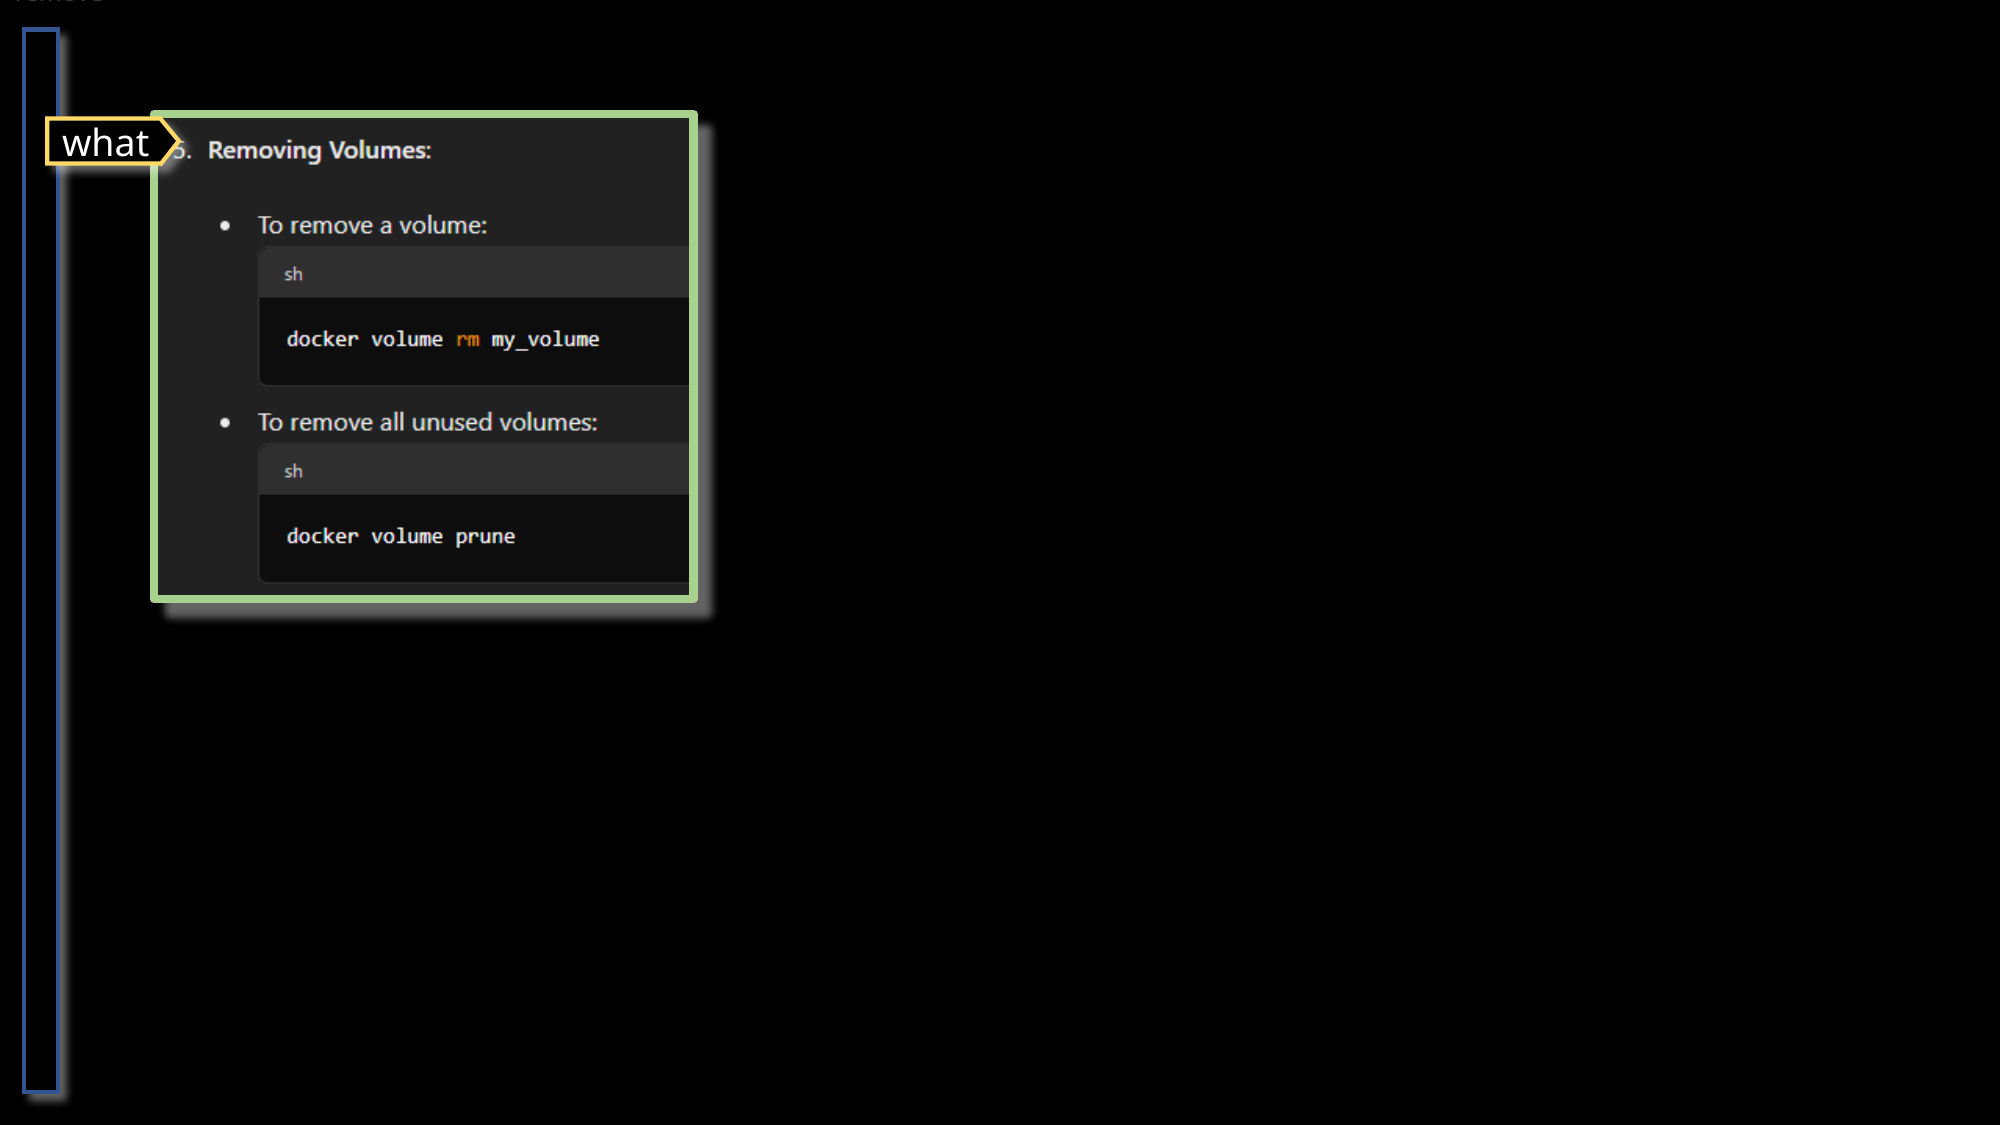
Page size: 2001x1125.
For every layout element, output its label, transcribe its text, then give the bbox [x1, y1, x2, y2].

title 6. remove [0, 0, 134, 149]
text_box [23, 28, 59, 1093]
text_box what [47, 118, 158, 164]
picture [158, 118, 690, 596]
